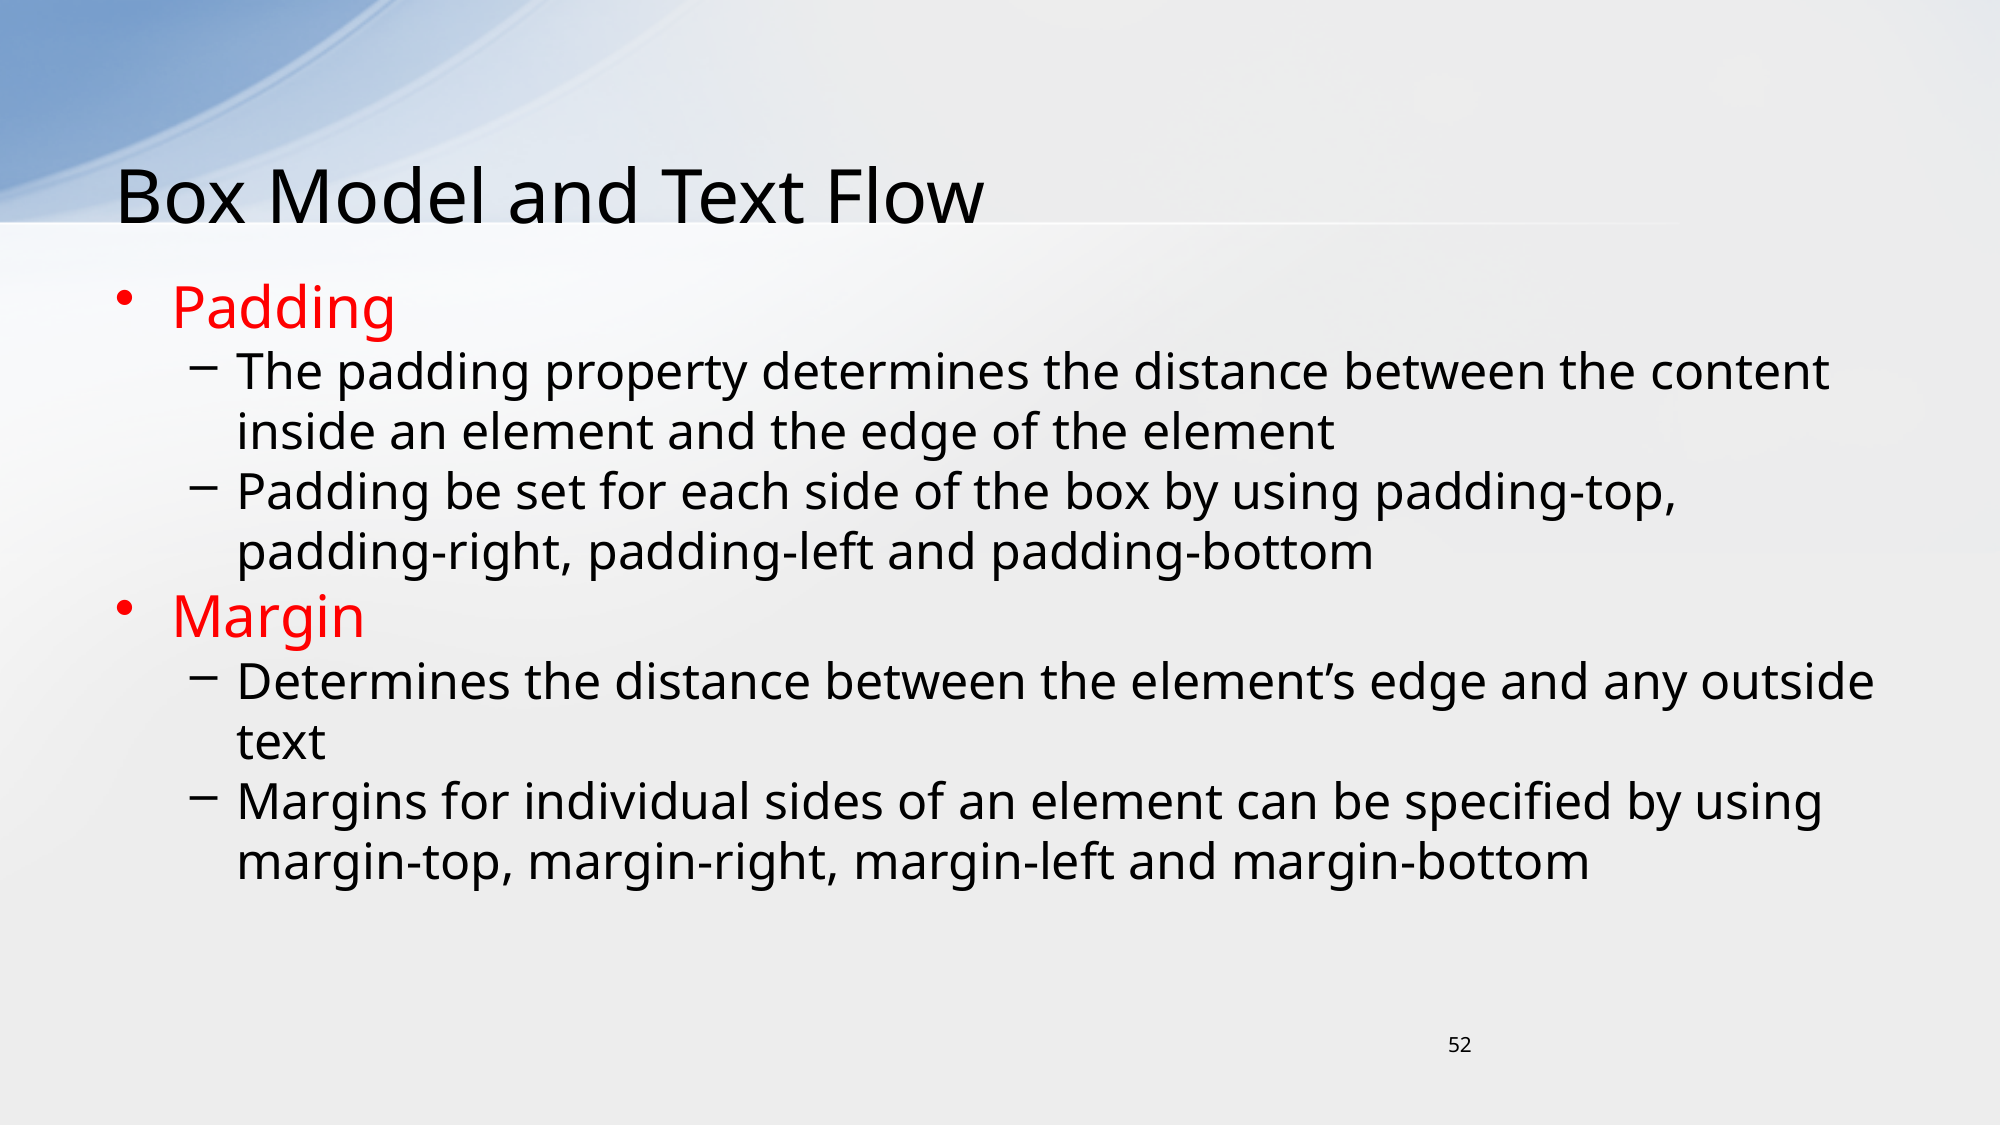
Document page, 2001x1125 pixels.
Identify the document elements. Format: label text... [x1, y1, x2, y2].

title Box Model and Text Flow [99, 58, 1900, 247]
list Padding The padding property determines the distance between the content inside an element and the edge of the element Padding be set for each side of the box by using padding-top, padding-right, padding-left and padding-bottom Margin Determines the distance between the element’s edge and any outside text Margins for individual sides of an element can be specified by using margin-top, margin-right, margin-left and margin-bottom [99, 262, 1900, 1005]
slide_number 52 [1433, 1024, 1900, 1103]
picture [0, 0, 2000, 1125]
